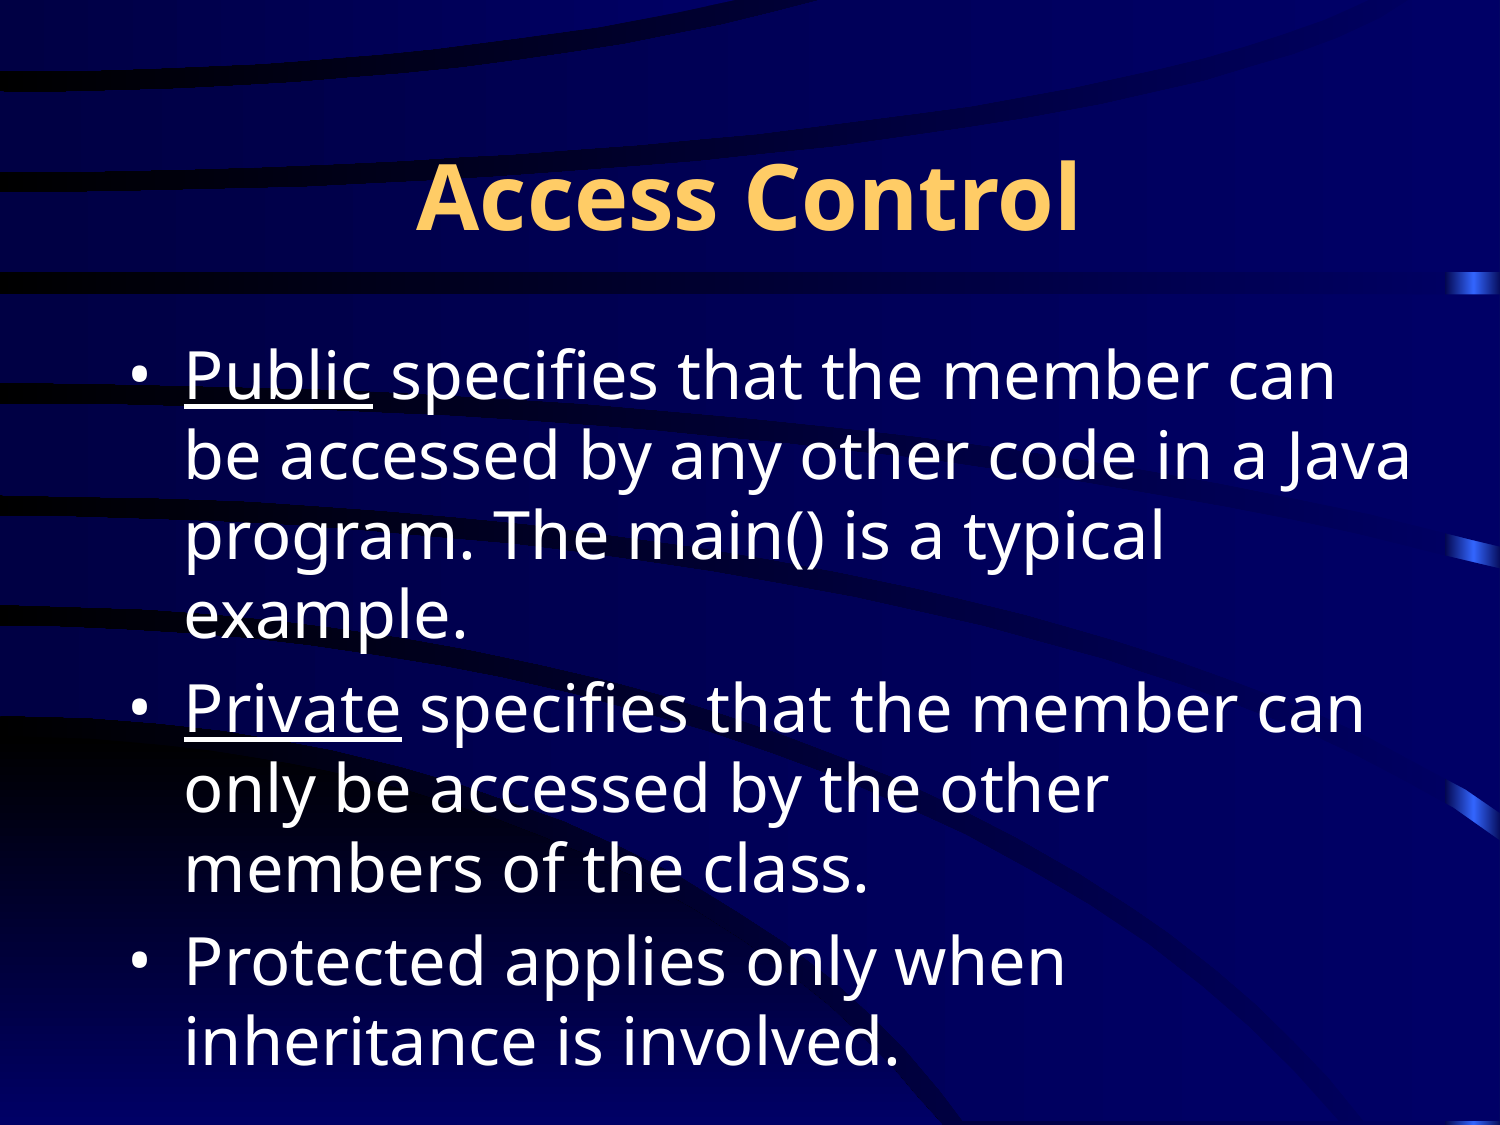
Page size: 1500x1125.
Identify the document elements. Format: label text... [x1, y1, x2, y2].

title Access Control [112, 99, 1388, 288]
list Public specifies that the member can be accessed by any other code in a Java program. The main() is a typical example. Private specifies that the member can only be accessed by the other members of the class. Protected applies only when inheritance is involved. [112, 324, 1438, 1000]
